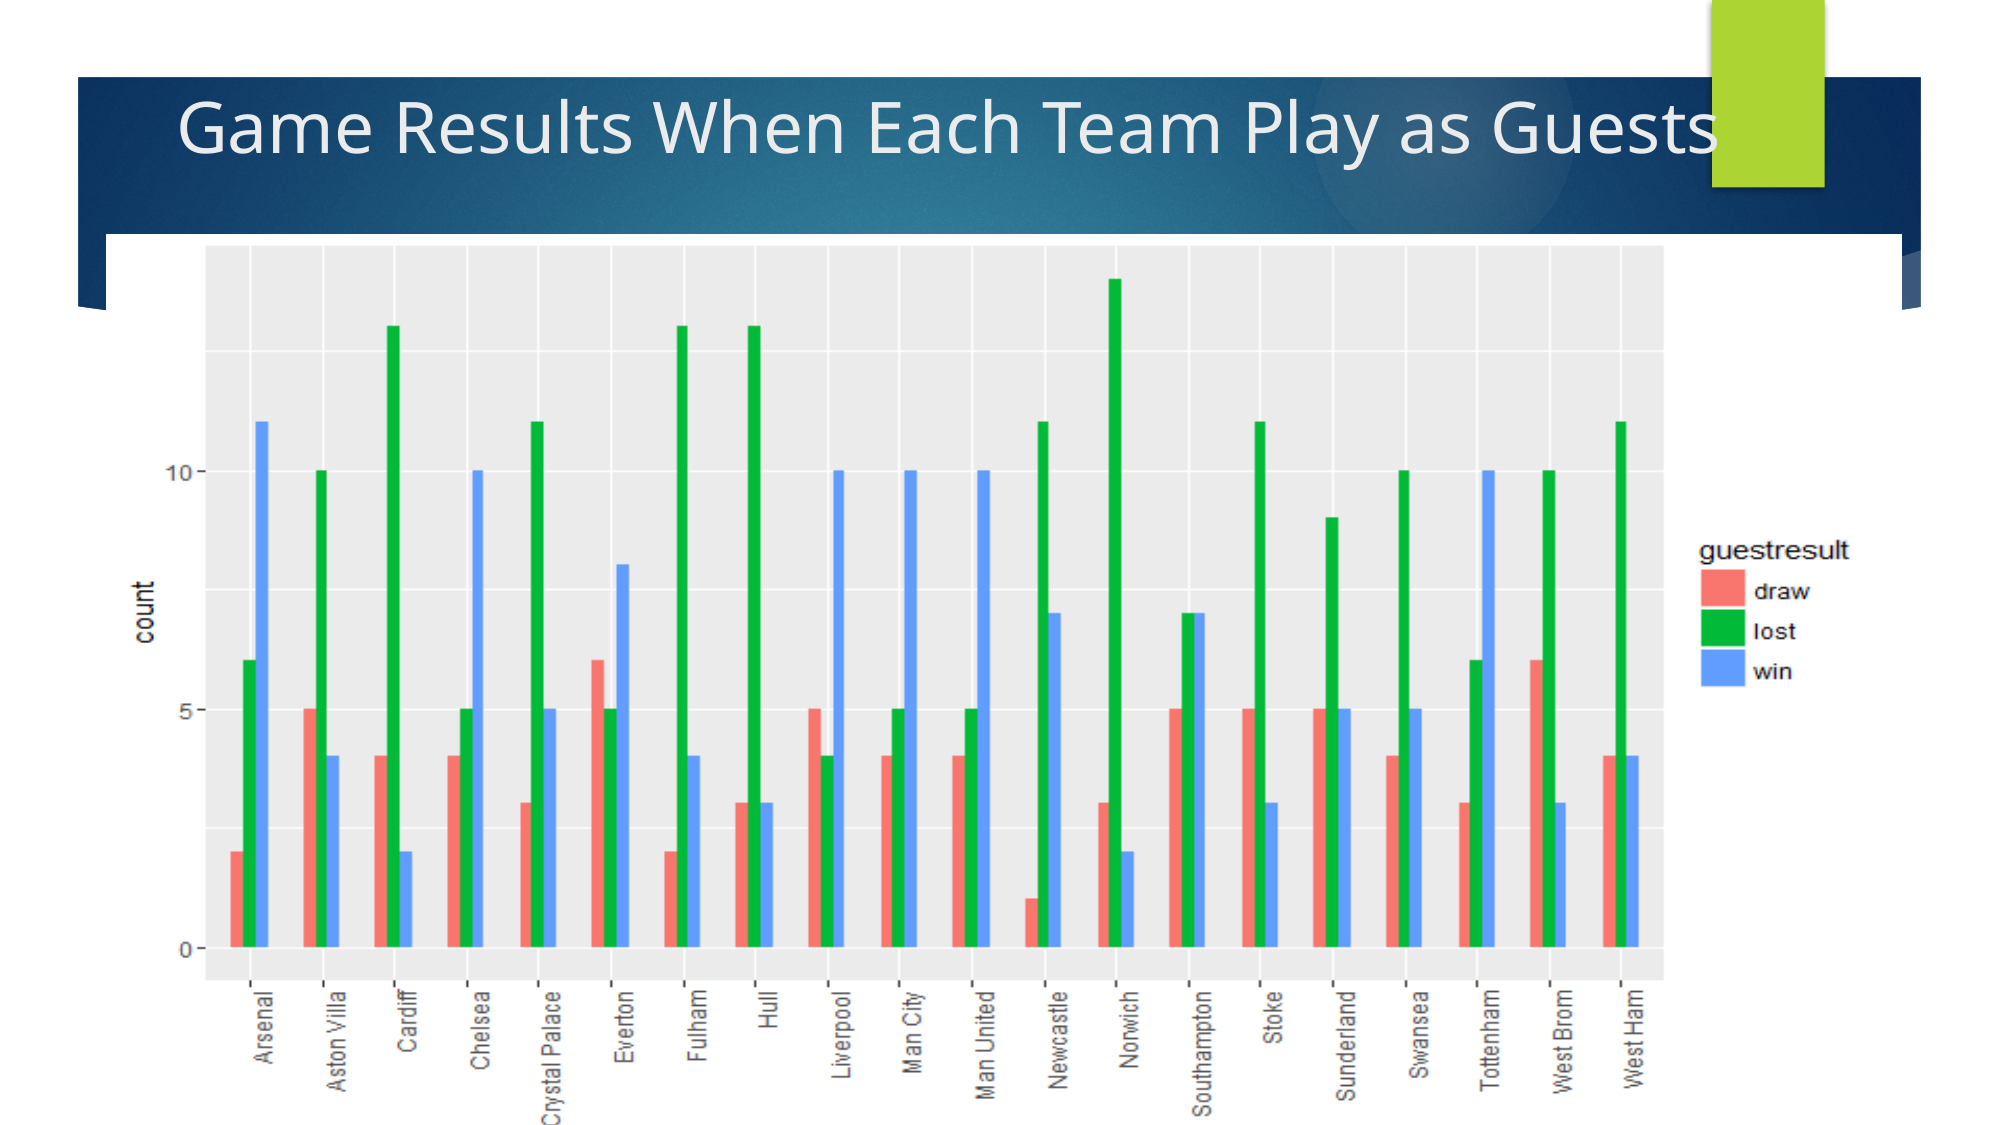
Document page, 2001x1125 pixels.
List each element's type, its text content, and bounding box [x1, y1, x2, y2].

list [106, 234, 1903, 1125]
title Game Results When Each Team Play as Guests [0, 69, 1743, 180]
